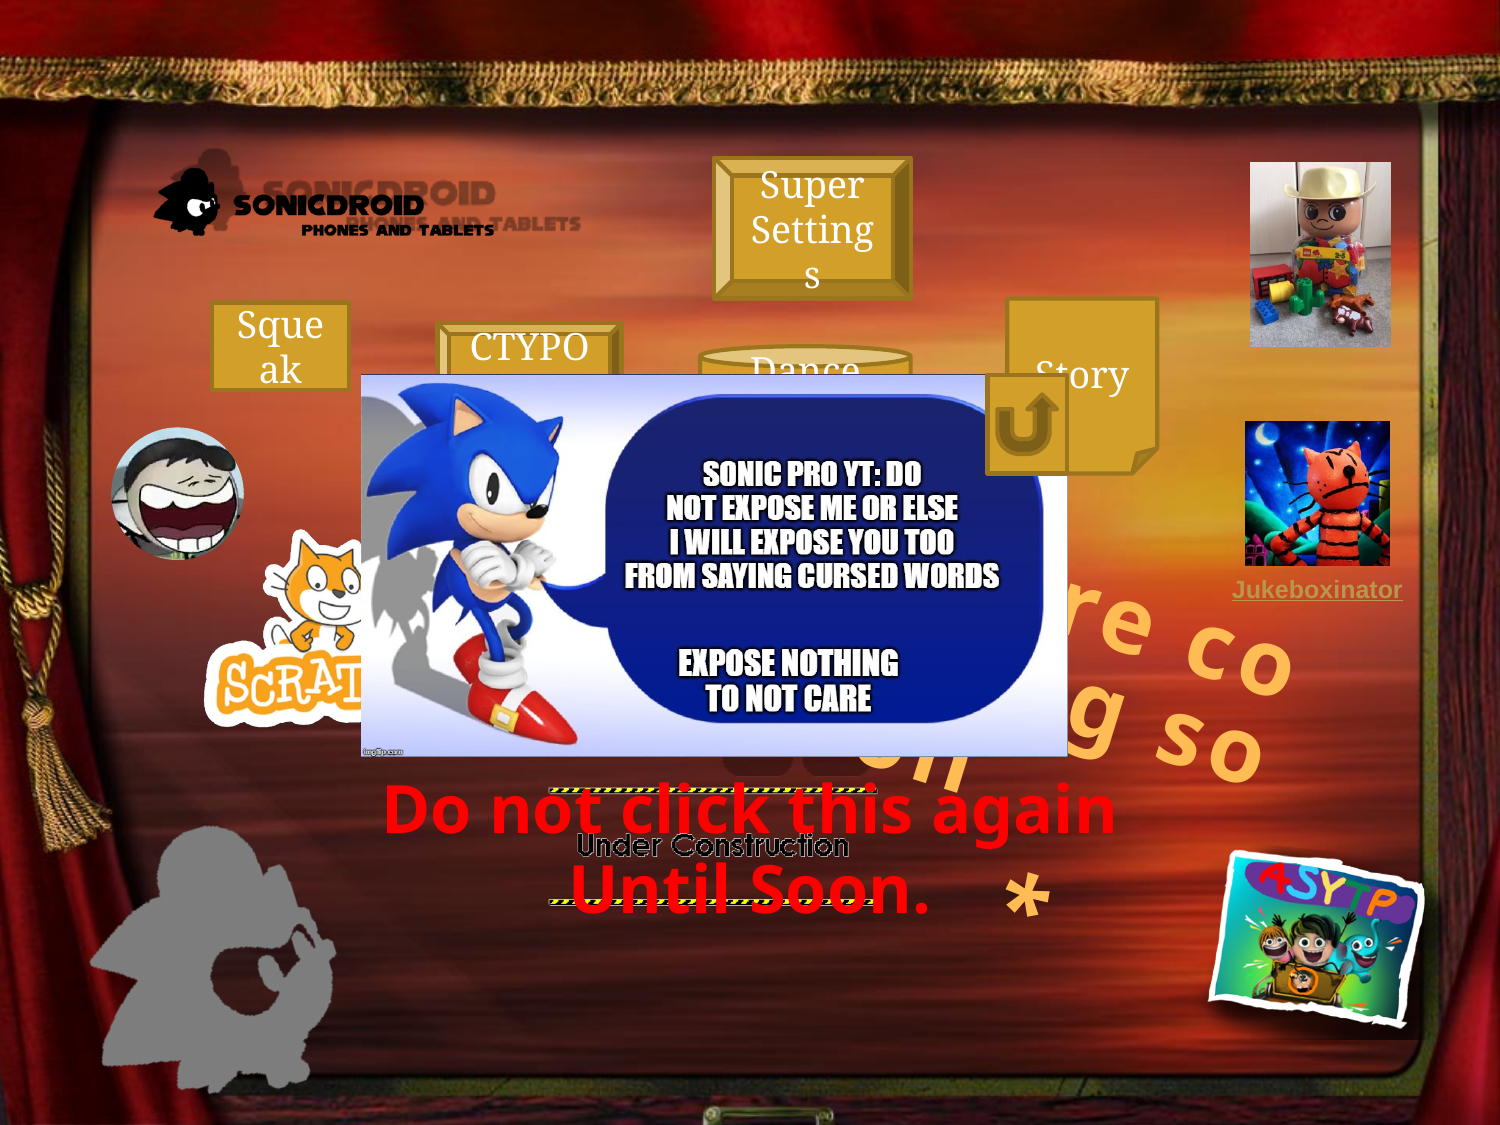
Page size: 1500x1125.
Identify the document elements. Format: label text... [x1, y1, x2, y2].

text_box Squeak [210, 300, 351, 392]
text_box CTYPO! [435, 321, 624, 373]
text_box Dance Test [697, 344, 913, 373]
text_box Super Settings [712, 156, 913, 301]
text_box Story [1005, 296, 1160, 476]
picture [0, 0, 1500, 1125]
text_box Do not click this again Until Soon. [366, 759, 1134, 935]
text_box Jukeboxinator [1216, 565, 1419, 611]
text_box More coming soon* [1072, 532, 1353, 842]
